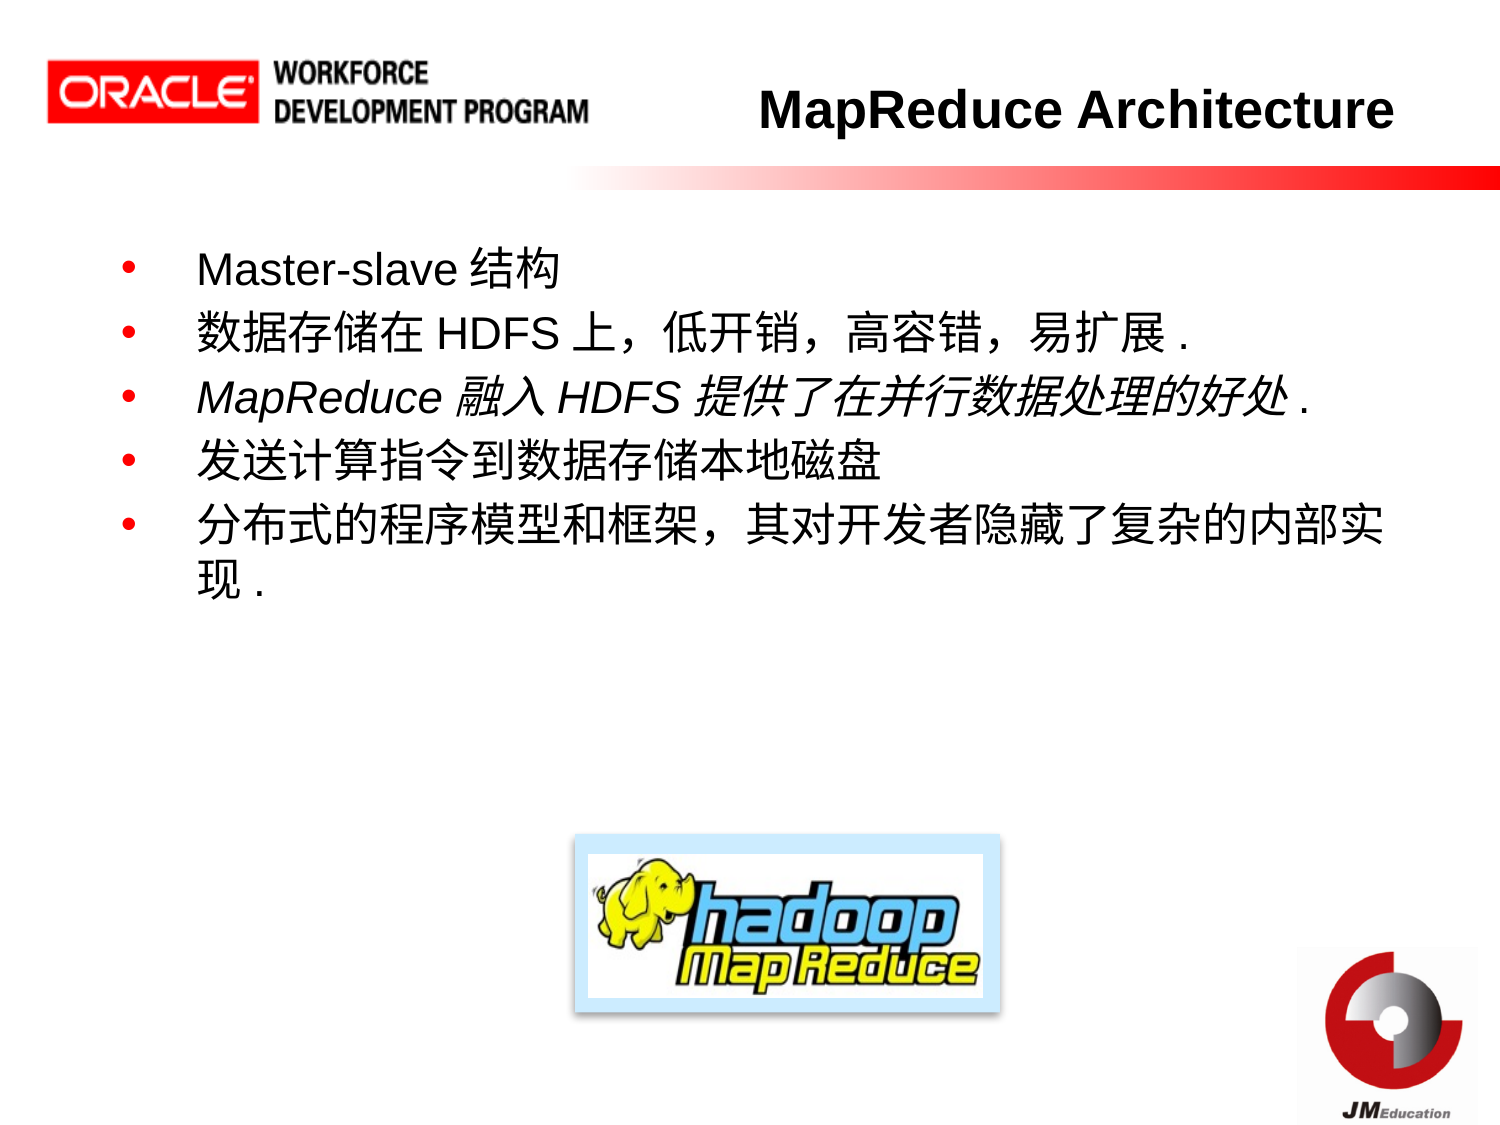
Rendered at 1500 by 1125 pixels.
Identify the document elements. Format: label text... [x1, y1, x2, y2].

list Master-slave结构 数据存储在HDFS上，低开销，高容错，易扩展. MapReduce融入HDFS提供了在并行数据处理的好处. 发送计算指令到数据存储本地磁盘 分布式的程序模型和框架，其对开发者隐藏了复杂的内部实现. [99, 237, 1400, 681]
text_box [574, 833, 1001, 1013]
picture [0, 0, 636, 186]
picture [1297, 947, 1478, 1125]
title MapReduce Architecture [99, 71, 1400, 217]
